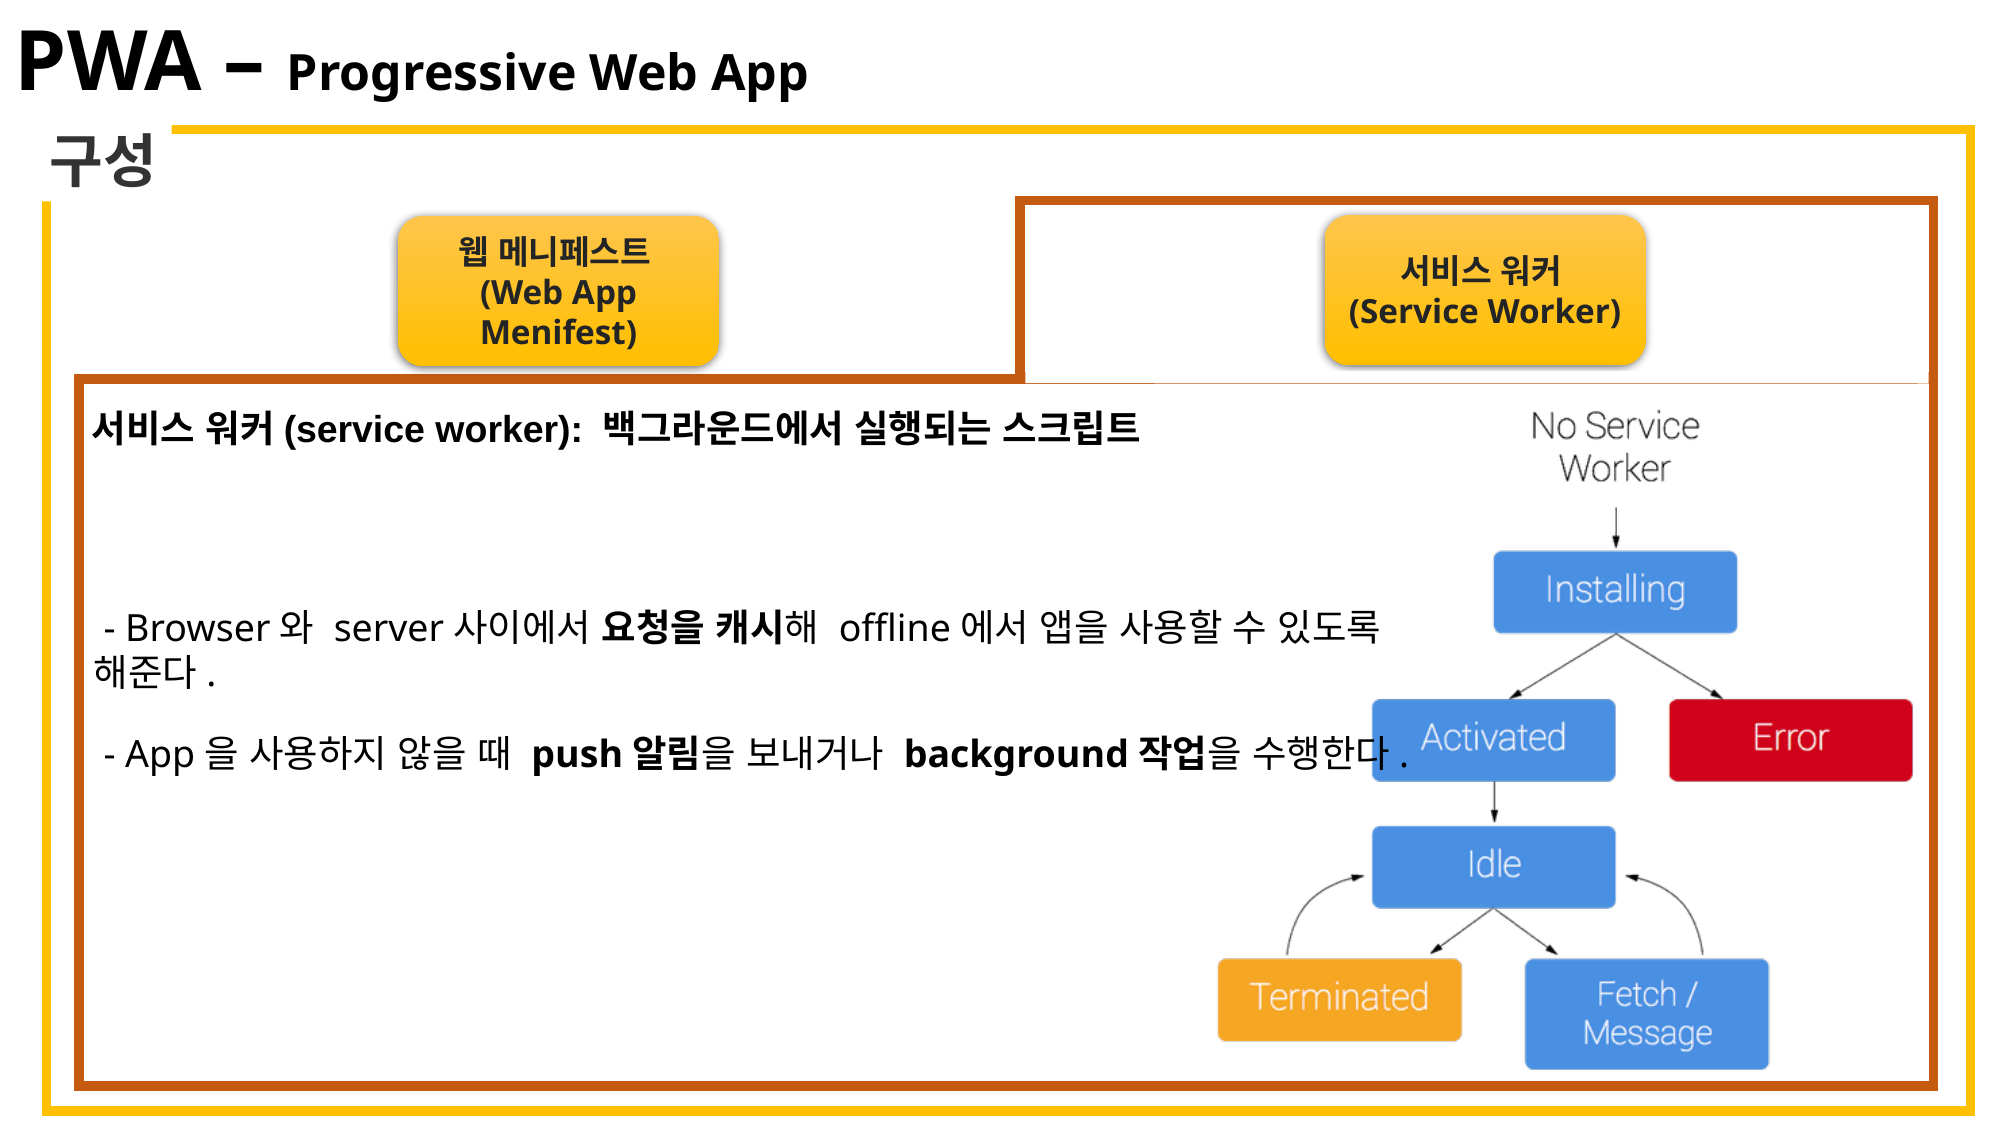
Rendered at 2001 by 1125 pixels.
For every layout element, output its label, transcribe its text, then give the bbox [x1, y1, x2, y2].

text_box [1019, 199, 1934, 378]
text_box 서비스 워커(service worker): 백그라운드에서 실행되는 스크립트 [76, 397, 1209, 457]
text_box [45, 128, 1972, 1112]
picture [1209, 391, 1921, 1086]
text_box - Browser와 server사이에서 요청을 캐시해 offline에서 앱을 사용할 수 있도록 해준다. [79, 596, 1209, 702]
text_box 웹 메니페스트(Web App Menifest) [398, 215, 720, 366]
text_box 구성 [35, 116, 172, 202]
text_box PWA – Progressive Web App [0, 0, 1091, 115]
text_box - App을 사용하지 않을 때 push알림을 보내거나 background작업을 수행한다. [79, 722, 1209, 783]
text_box [78, 378, 1934, 1087]
